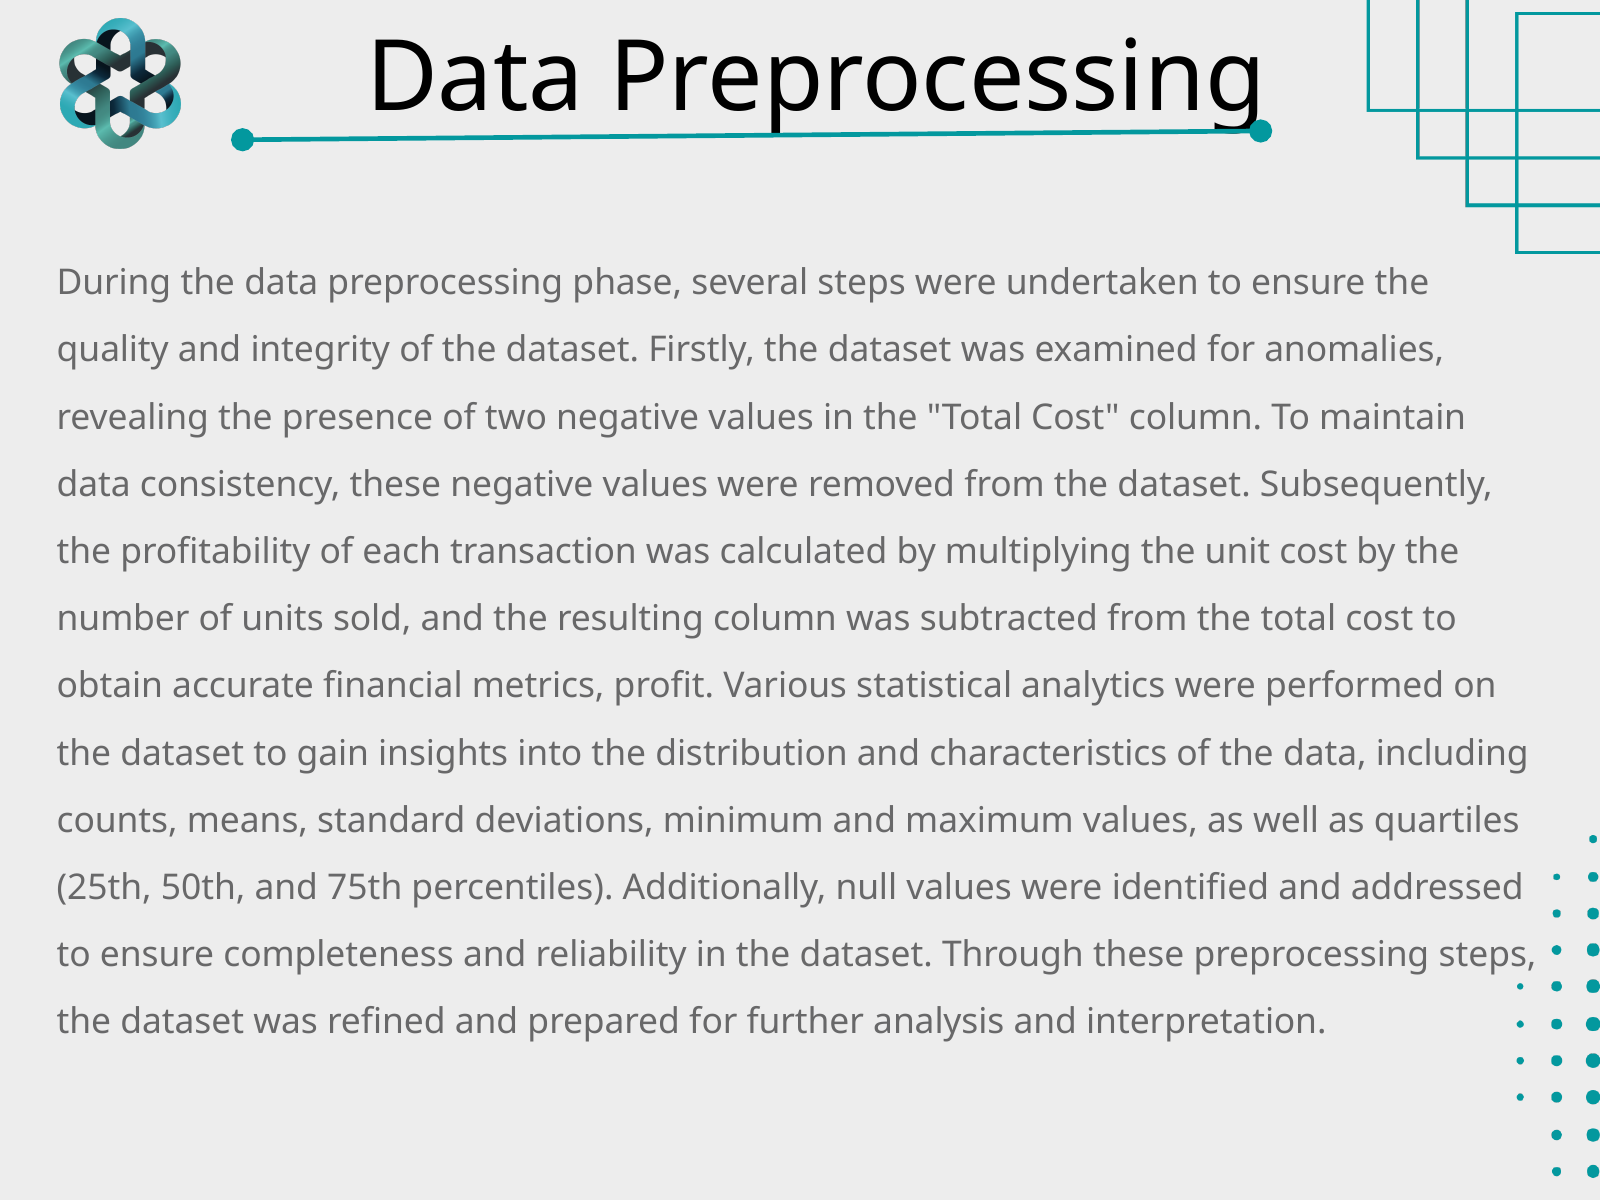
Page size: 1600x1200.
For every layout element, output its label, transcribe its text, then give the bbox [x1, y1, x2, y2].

text_box [232, 120, 1271, 151]
text_box [56, 18, 184, 149]
text_box Data Preprocessing [215, 32, 1366, 130]
text_box [1366, 0, 1600, 254]
text_box During the data preprocessing phase, several steps were undertaken to ensure the quality and integrity of the dataset. Firstly, the dataset was examined for anomalies, revealing the presence of two negative values in the "Total Cost" column. To maintain data consistency, these negative values were removed from the dataset. Subsequently, the profitability of each transaction was calculated by multiplying the unit cost by the number of units sold, and the resulting column was subtracted from the total cost to obtain accurate financial metrics, profit. Various statistical analytics were performed on the dataset to gain insights into the distribution and characteristics of the data, including counts, means, standard deviations, minimum and maximum values, as well as quartiles (25th, 50th, and 75th percentiles). Additionally, null values were identified and addressed to ensure completeness and reliability in the dataset. Through these preprocessing steps, the dataset was refined and prepared for further analysis and interpretation. [56, 234, 1538, 1042]
text_box [1516, 687, 1600, 1200]
